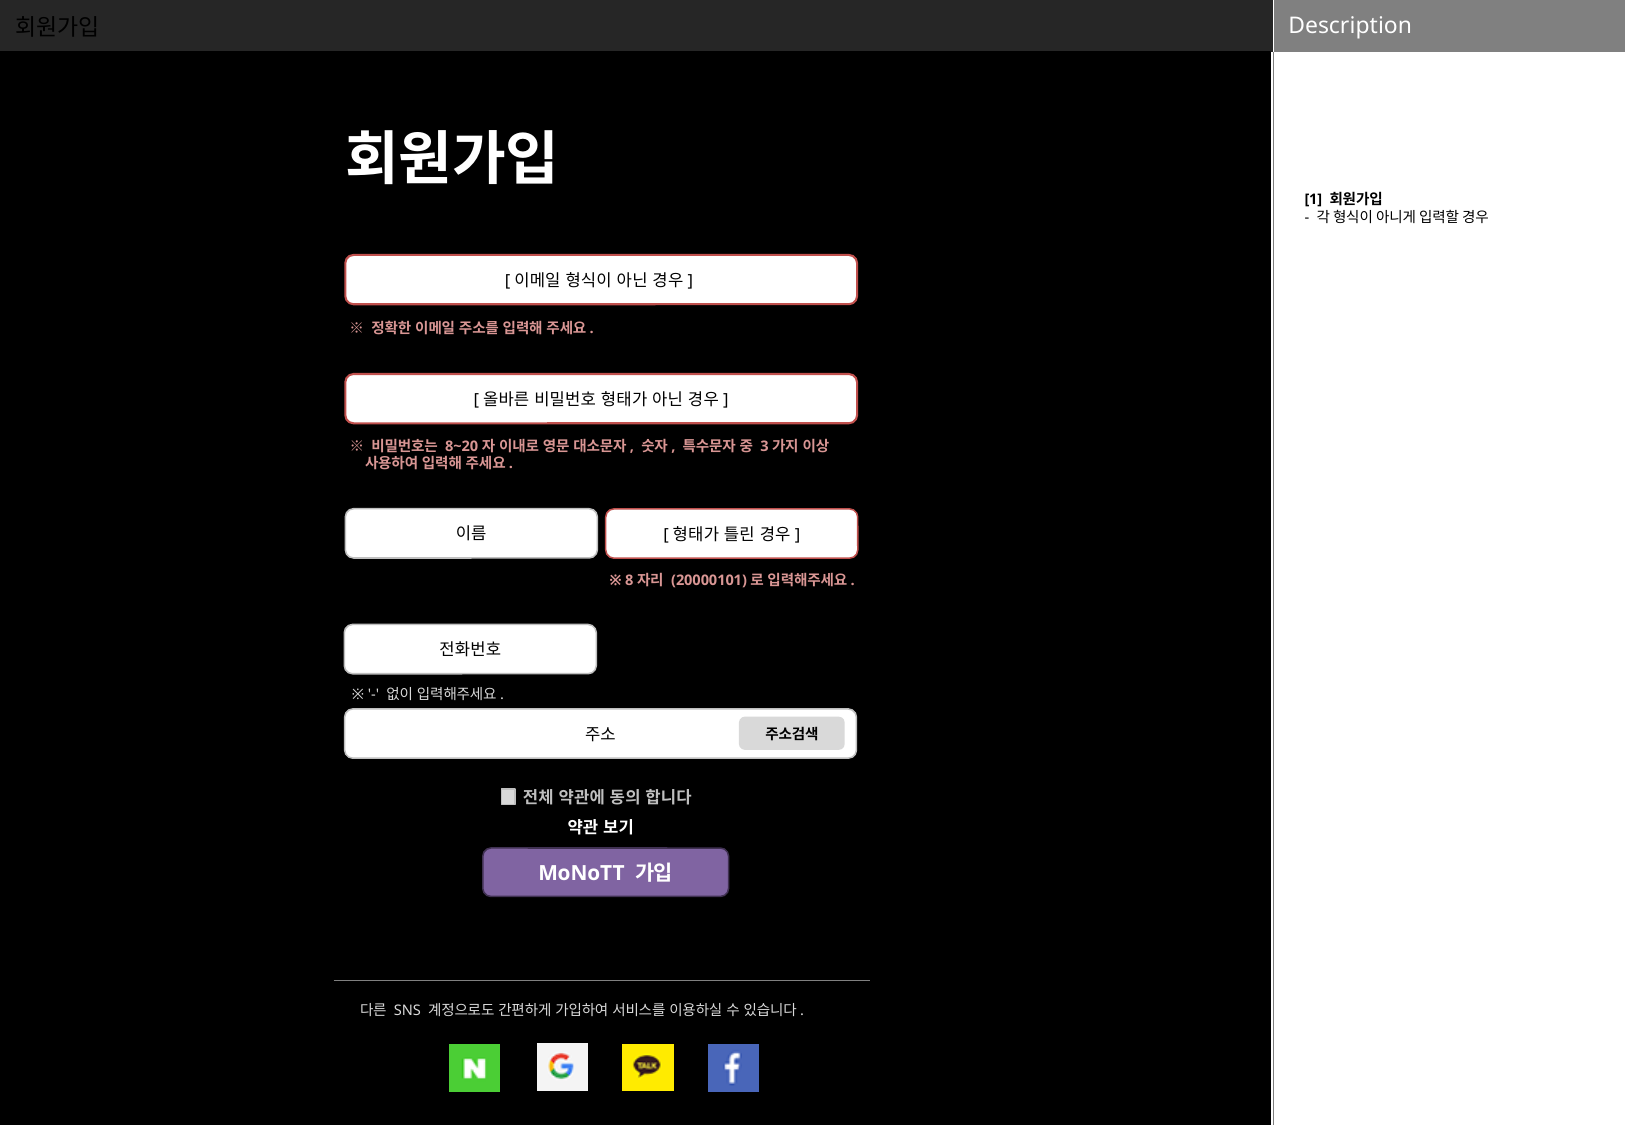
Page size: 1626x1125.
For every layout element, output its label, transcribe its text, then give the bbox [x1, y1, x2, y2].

list 회원가입 [0, 0, 1238, 52]
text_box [333, 779, 897, 1092]
text_box [1] 회원가입 - 각 형식이 아니게 입력할 경우 [1298, 152, 1588, 1028]
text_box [332, 624, 885, 759]
text_box [0, 52, 1270, 1125]
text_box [329, 113, 1142, 597]
